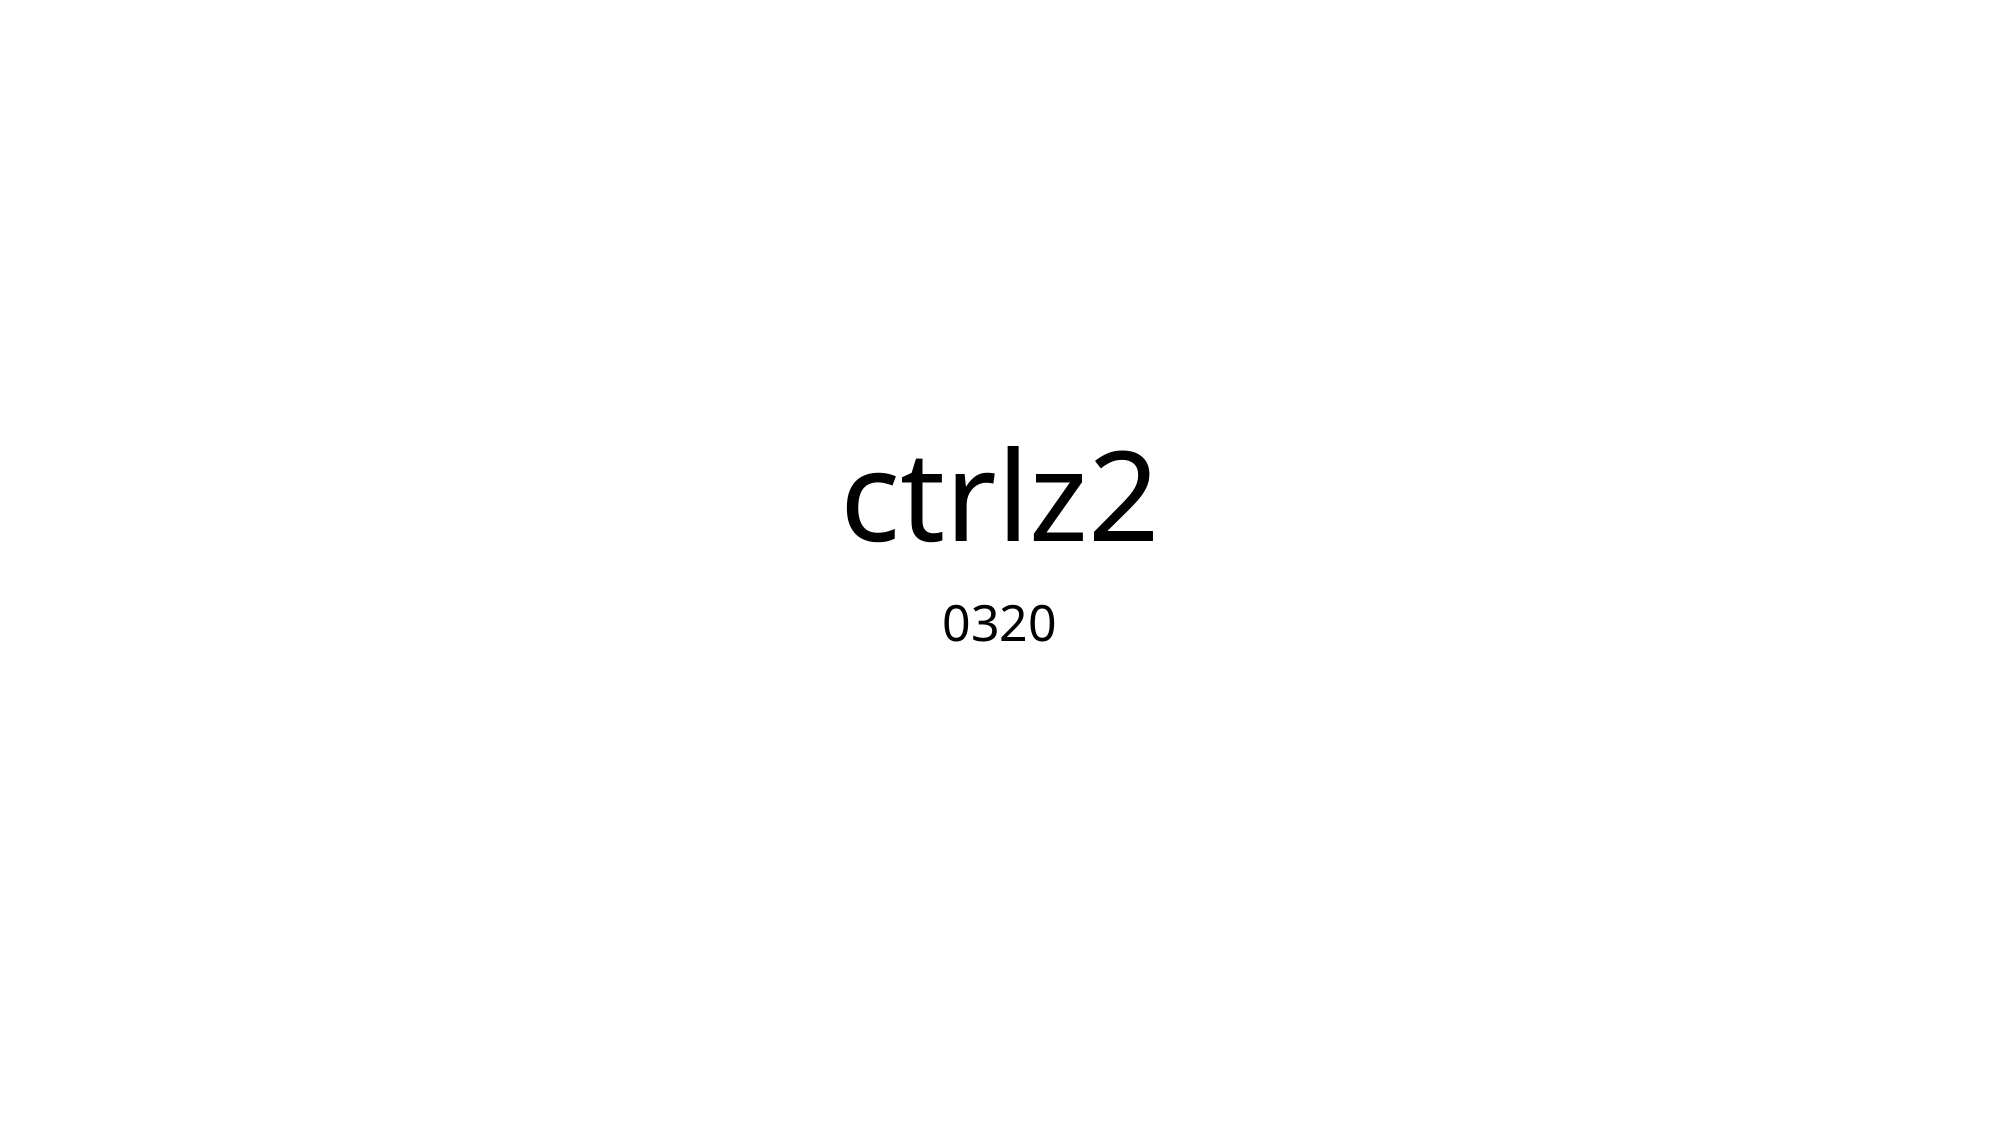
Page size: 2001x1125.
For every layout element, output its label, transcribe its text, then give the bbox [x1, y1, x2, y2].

subtitle 0320 [249, 590, 1750, 863]
title ctrlz2 [249, 184, 1750, 576]
